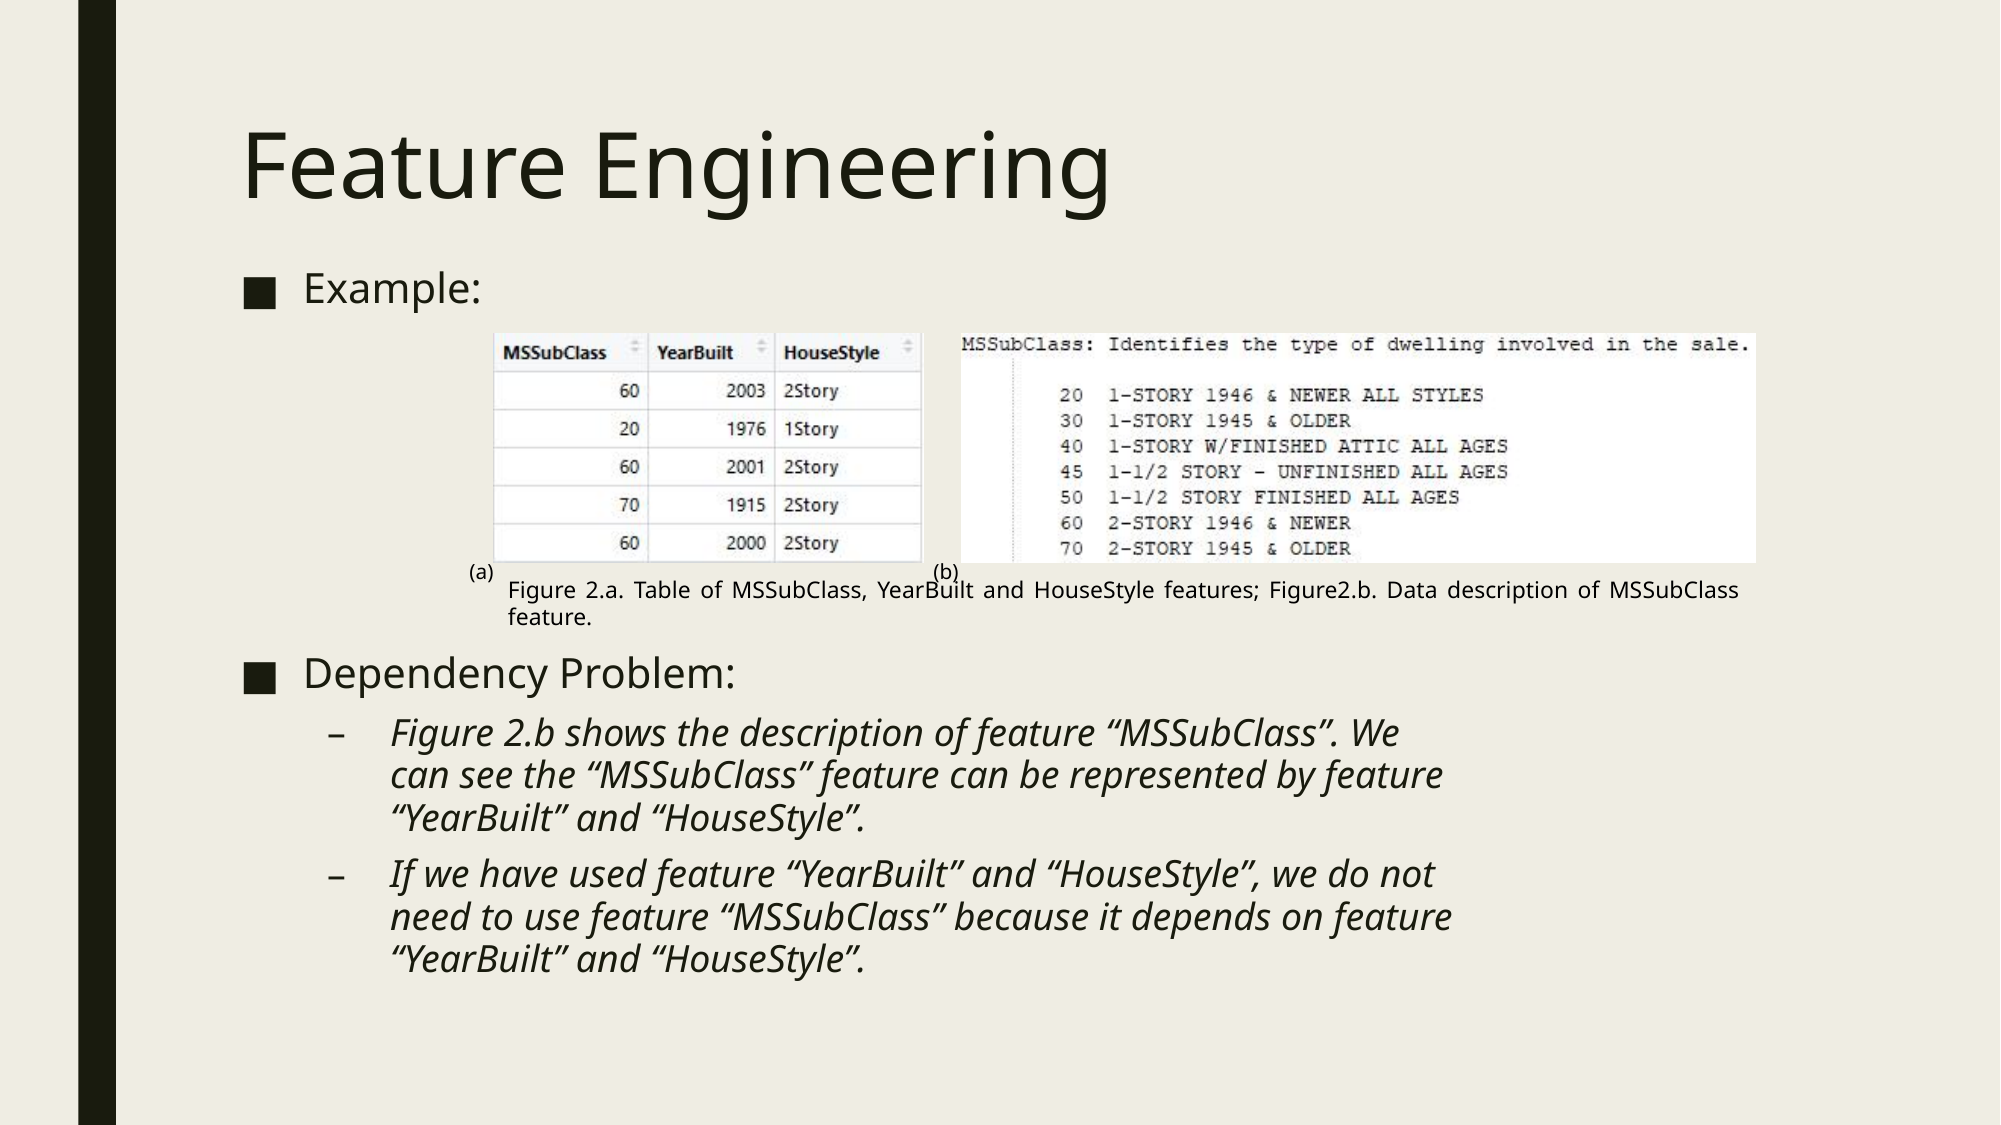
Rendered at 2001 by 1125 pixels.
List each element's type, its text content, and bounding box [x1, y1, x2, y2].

picture [960, 333, 1756, 563]
picture [493, 333, 924, 563]
list Example: [225, 258, 1483, 328]
text_box (b) [911, 546, 981, 596]
text_box Figure 2.a. Table of MSSubClass, YearBuilt and HouseStyle features; Figure2.b. Data description of MSSubClass feature. [490, 578, 1759, 628]
text_box Dependency Problem: Figure 2.b shows the description of feature “MSSubClass”. We can see the “MSSubClass” feature can be represented by feature “YearBuilt” and “HouseStyle”. If we have used feature “YearBuilt” and “HouseStyle”, we do not need to use feature “MSSubClass” because it depends on feature “YearBuilt” and “HouseStyle”. [225, 643, 1483, 1057]
text_box (a) [446, 546, 517, 596]
title Feature Engineering [225, 112, 1800, 357]
